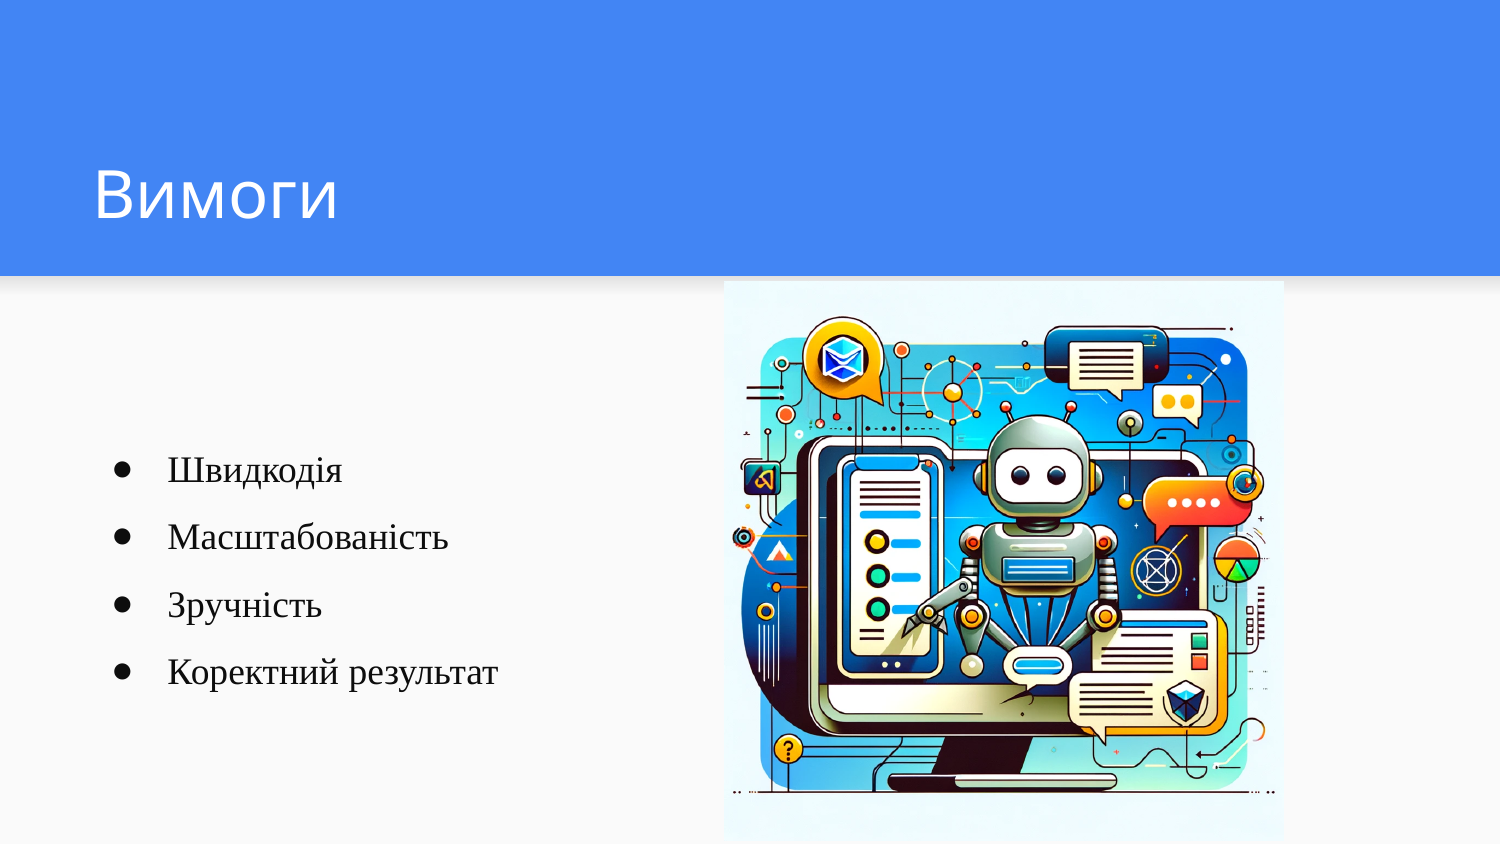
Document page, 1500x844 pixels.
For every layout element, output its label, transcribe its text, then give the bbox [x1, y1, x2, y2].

title Вимоги [77, 121, 1427, 248]
picture [723, 281, 1284, 842]
list Швидкодія Масштабованість Зручність Коректний результат [77, 407, 581, 716]
